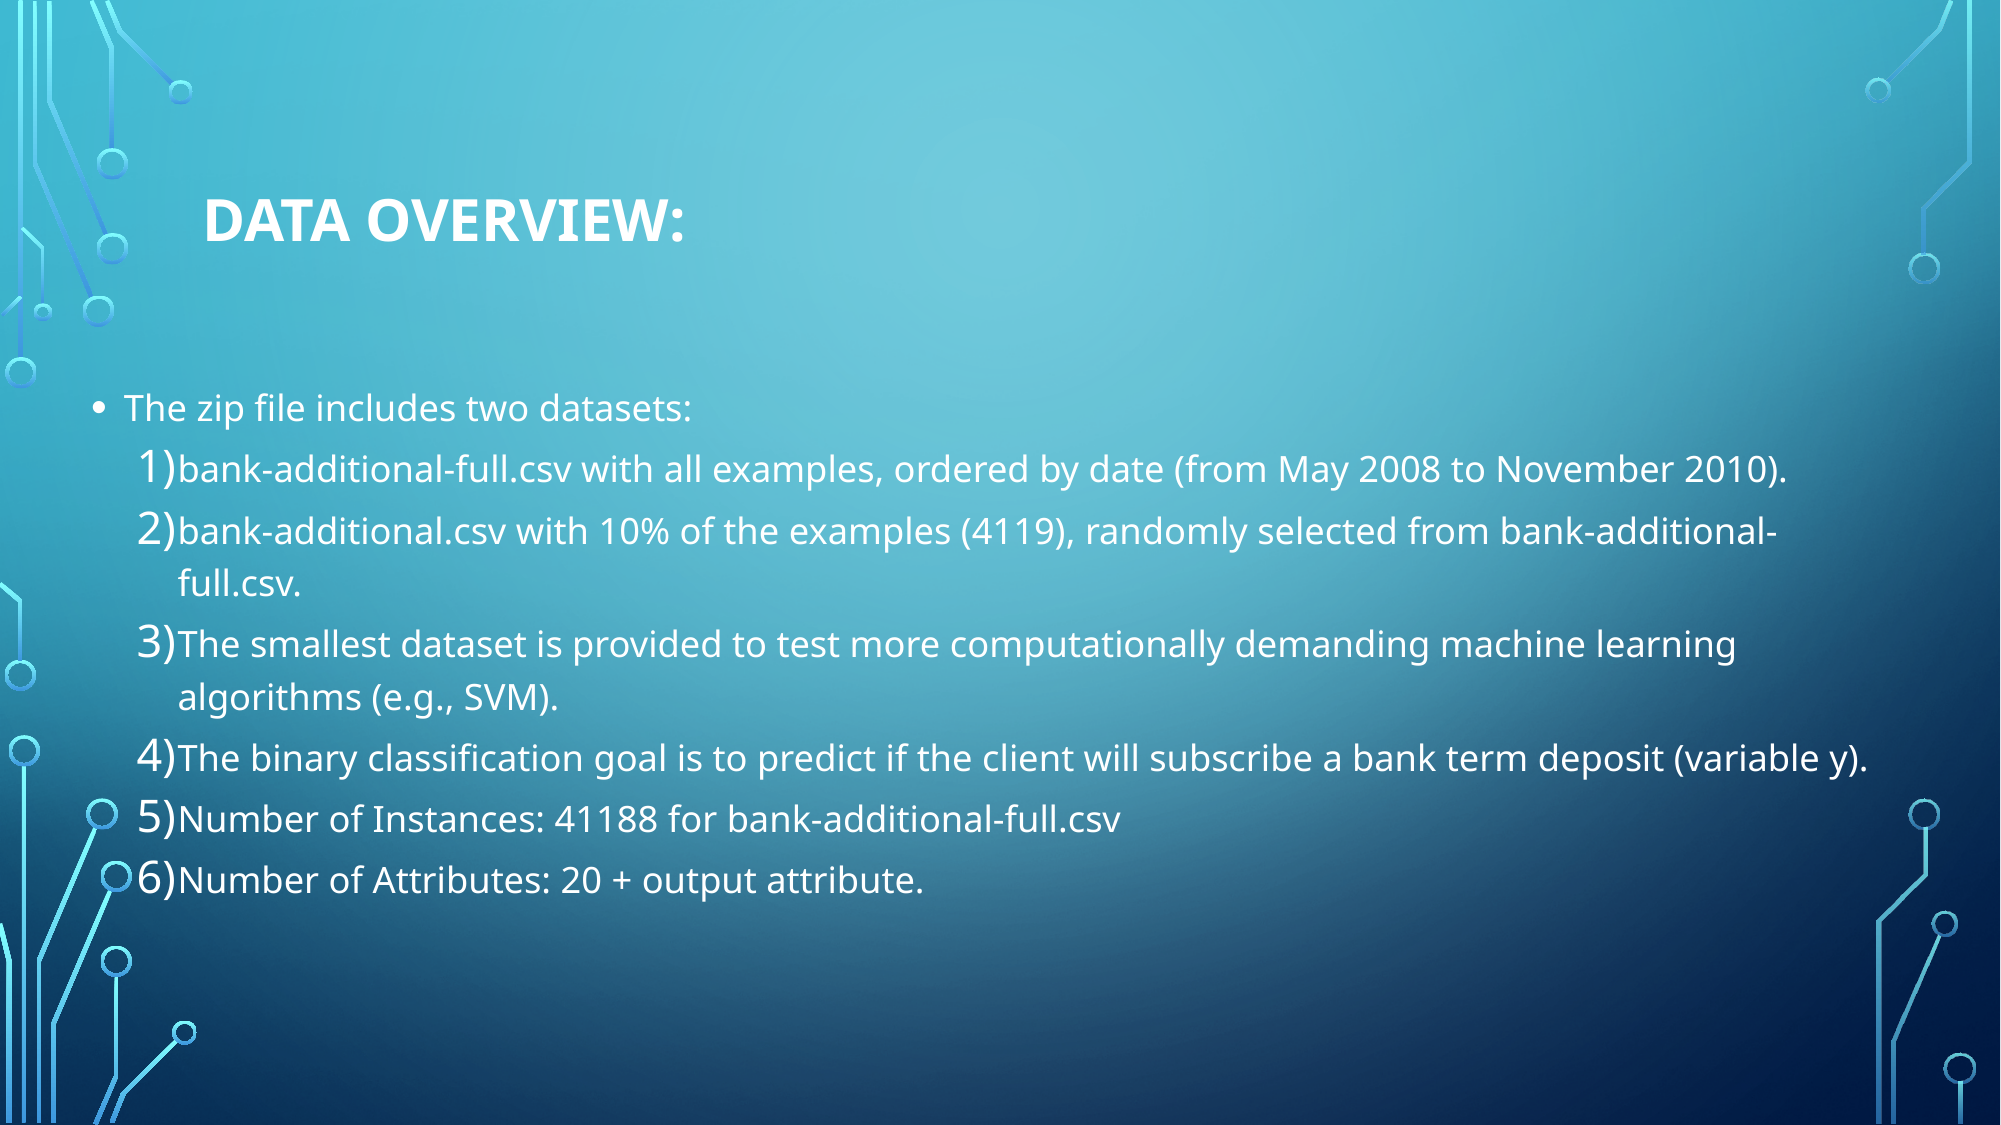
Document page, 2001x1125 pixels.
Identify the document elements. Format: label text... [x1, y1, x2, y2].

title DATA OVERVIEW: [187, 101, 1813, 344]
list The zip file includes two datasets: bank-additional-full.csv with all examples, ordered by date (from May 2008 to November 2010). bank-additional.csv with 10% of the examples (4119), randomly selected from bank-additional-full.csv. The smallest dataset is provided to test more computationally demanding machine learning algorithms (e.g., SVM). The binary classification goal is to predict if the client will subscribe a bank term deposit (variable y). Number of Instances: 41188 for bank-additional-full.csv Number of Attributes: 20 + output attribute. [56, 369, 1894, 950]
